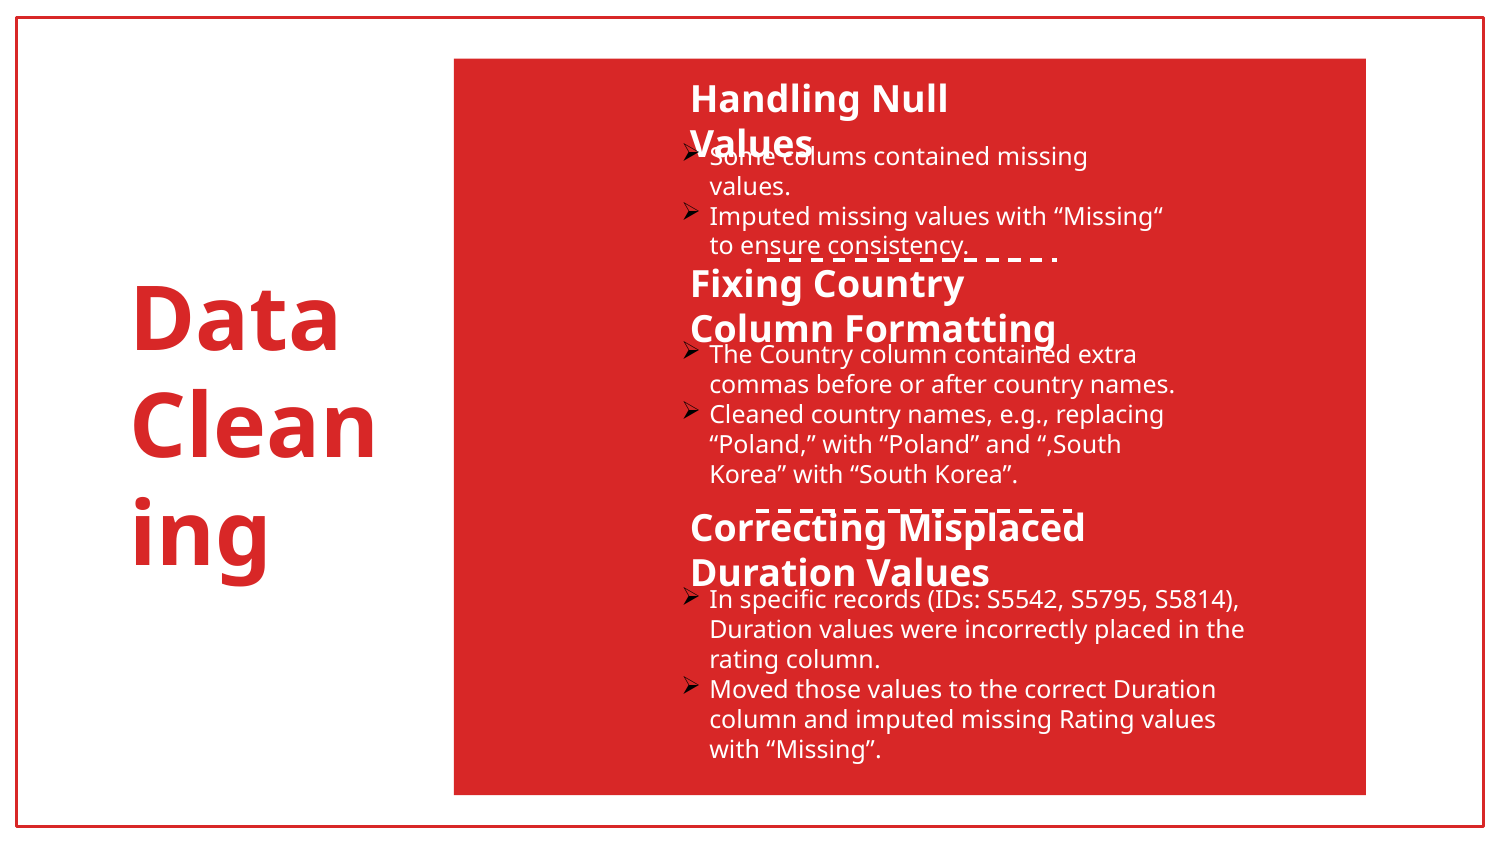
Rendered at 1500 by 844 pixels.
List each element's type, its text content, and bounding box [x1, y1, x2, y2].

text_box The Country column contained extra commas before or after country names. Cleaned country names, e.g., replacing “Poland,” with “Poland” and “,South Korea” with “South Korea”. [666, 331, 1203, 496]
text_box Correcting Misplaced Duration Values [674, 554, 1211, 576]
text_box In specific records (IDs: S5542, S5795, S5814), Duration values were incorrectly placed in the rating column. Moved those values to the correct Duration column and imputed missing Rating values with “Missing”. [666, 576, 1264, 771]
text_box Fixing Country Column Formatting [674, 263, 1133, 331]
text_box Handling Null Values [674, 82, 982, 144]
text_box Some colums contained missing values. Imputed missing values with “Missing“ to ensure consistency. [666, 144, 1181, 256]
title Data Cleaning [114, 255, 419, 589]
